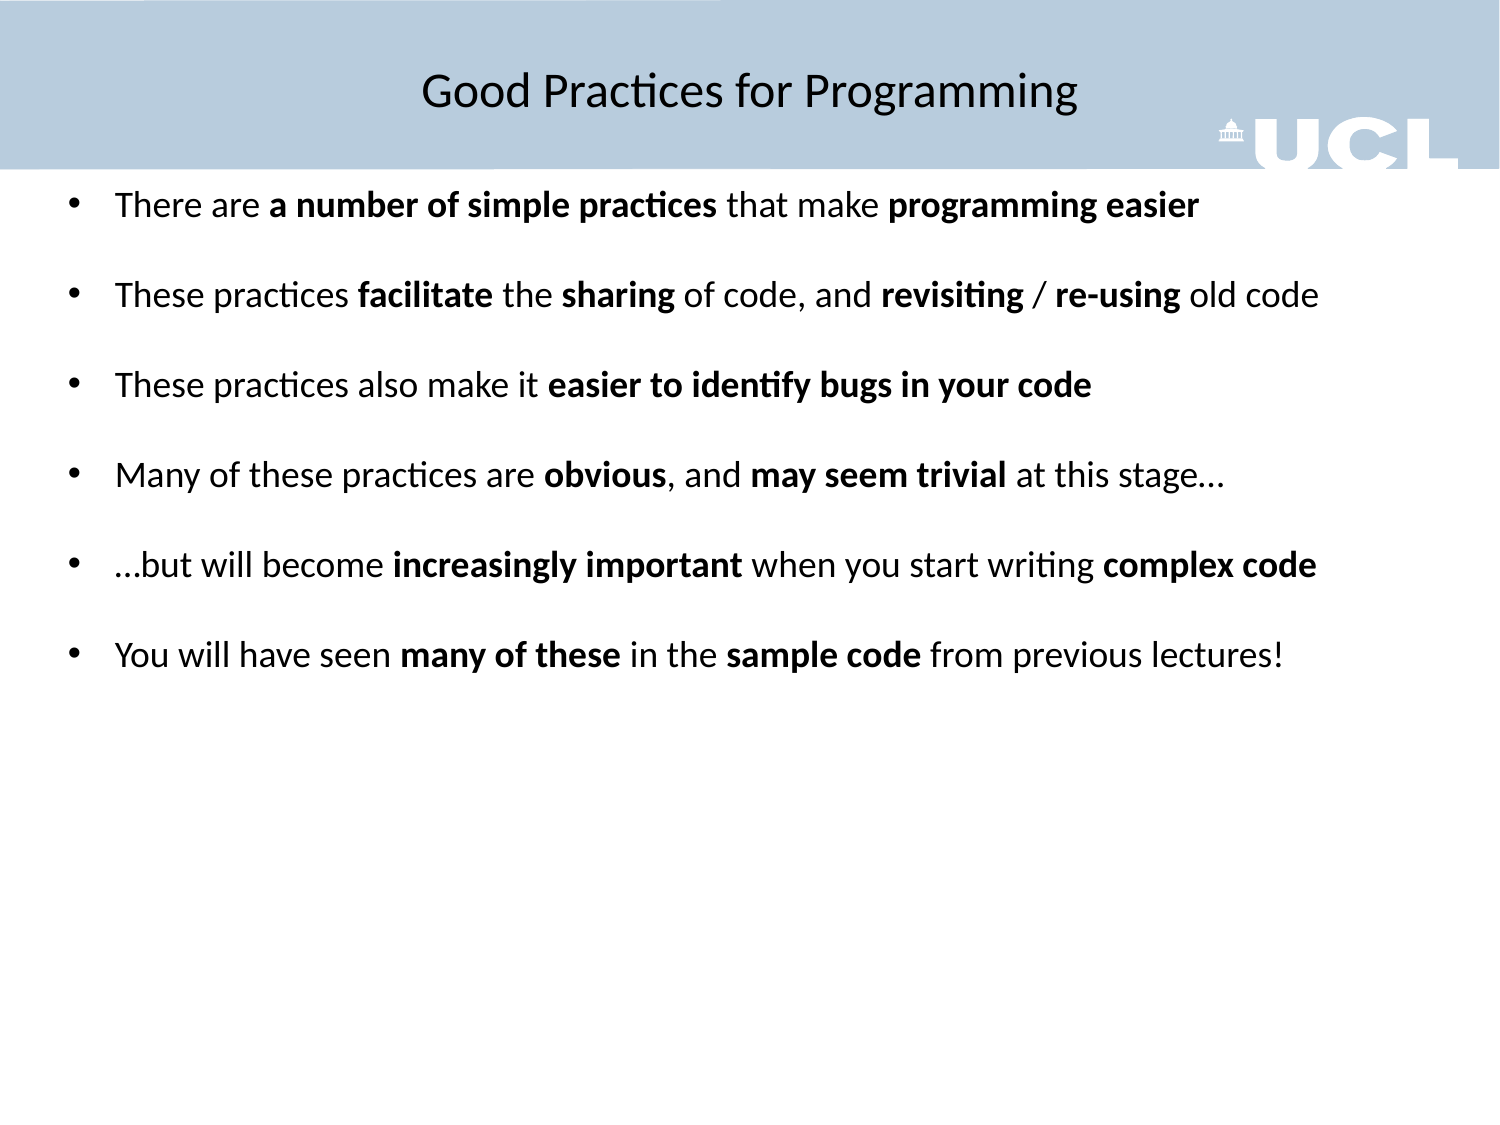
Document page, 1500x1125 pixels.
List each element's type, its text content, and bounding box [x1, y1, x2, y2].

picture [0, 0, 1500, 170]
text_box There are a number of simple practices that make programming easier These practices facilitate the sharing of code, and revisiting / re-using old code These practices also make it easier to identify bugs in your code Many of these practices are obvious, and may seem trivial at this stage… …but will become increasingly important when you start writing complex code You will have seen many of these in the sample code from previous lectures! [53, 178, 1447, 683]
